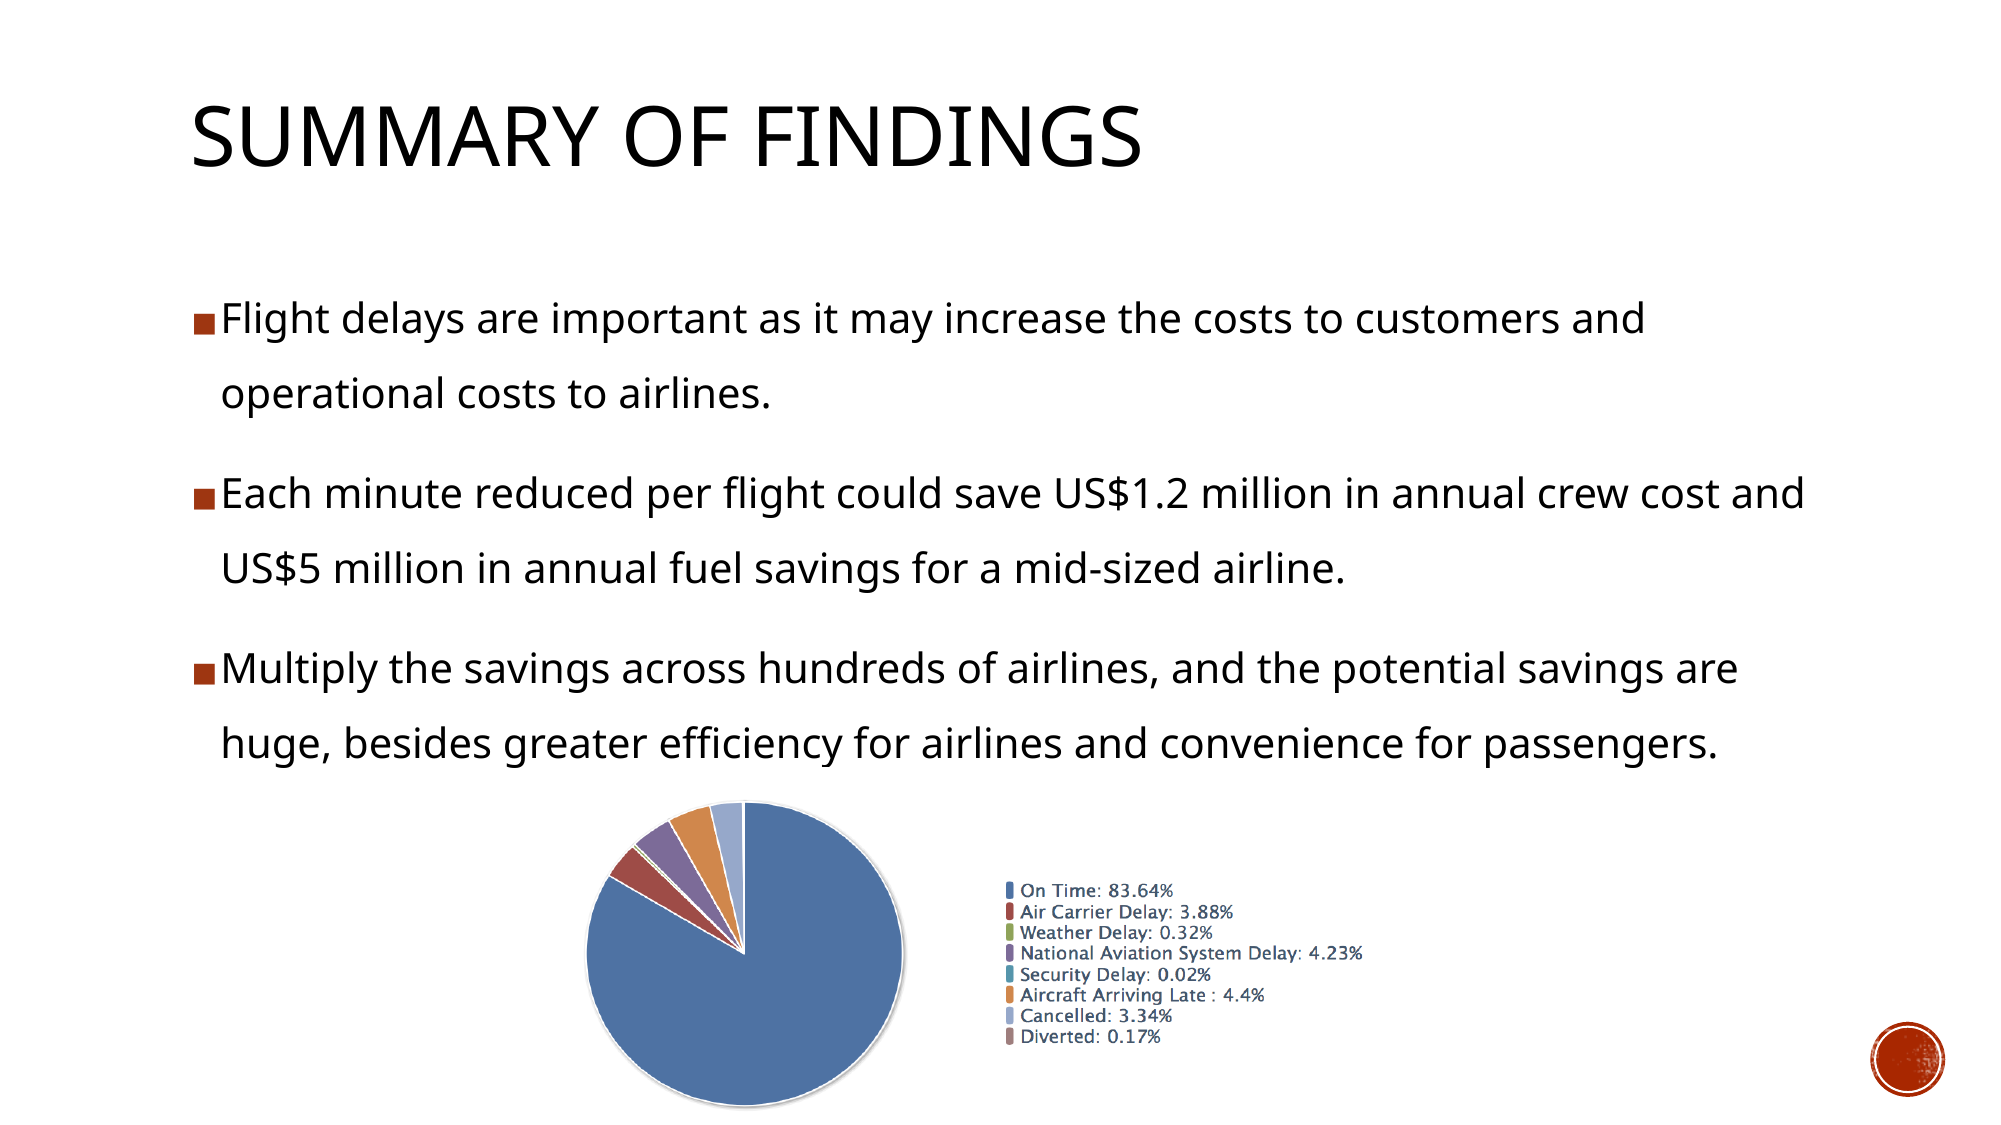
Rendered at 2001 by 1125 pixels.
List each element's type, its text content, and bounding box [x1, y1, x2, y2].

picture [1870, 1021, 1946, 1097]
title SUMMARY OF FINDINGS [175, 79, 1826, 200]
picture [552, 767, 1380, 1125]
list Flight delays are important as it may increase the costs to customers and operational costs to airlines. Each minute reduced per flight could save US$1.2 million in annual crew cost and US$5 million in annual fuel savings for a mid-sized airline. Multiply the savings across hundreds of airlines, and the potential savings are huge, besides greater efficiency for airlines and convenience for passengers. [175, 259, 1826, 768]
text_box [444, 677, 2000, 686]
